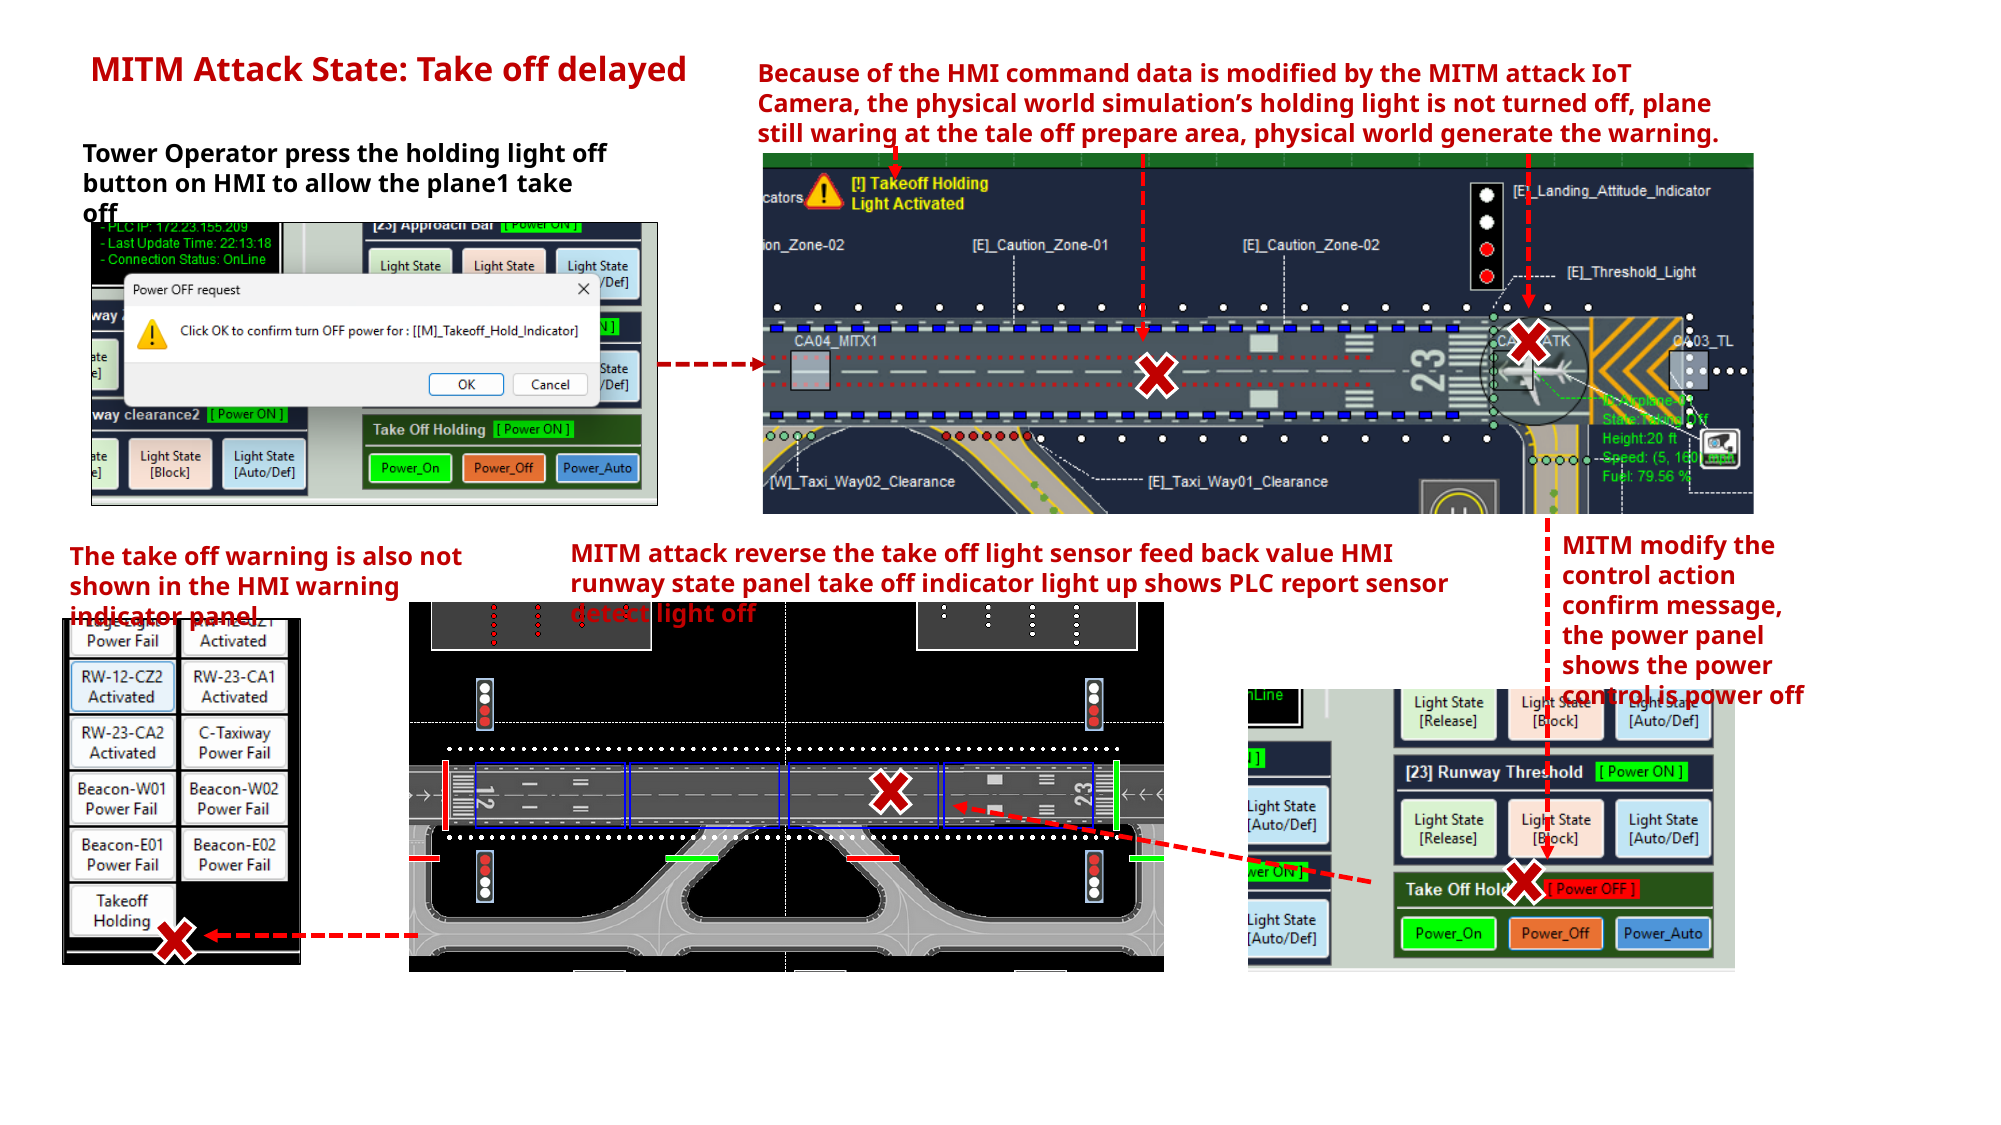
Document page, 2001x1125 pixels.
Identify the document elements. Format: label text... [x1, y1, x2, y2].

picture [409, 601, 1165, 972]
picture [62, 619, 301, 964]
text_box MITM attack reverse the take off light sensor feed back value HMI runway state panel take off indicator light up shows PLC report sensor detect light off [555, 530, 1482, 635]
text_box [951, 804, 1372, 883]
text_box MITM modify the control action confirm message, the power panel shows the power control is power off [1548, 522, 1845, 717]
text_box Because of the HMI command data is modified by the MITM attack IoT Camera, the physical world simulation’s holding light is not turned off, plane still waring at the tale off prepare area, physical world generate the warning. [742, 50, 1754, 155]
picture [91, 222, 658, 506]
picture [762, 153, 1755, 514]
text_box MITM Attack State: Take off delayed [75, 40, 723, 96]
text_box Tower Operator press the holding light off button on HMI to allow the plane1 take off [67, 129, 629, 235]
text_box The take off warning is also not shown in the HMI warning indicator panel [54, 533, 523, 638]
picture [1247, 688, 1736, 972]
